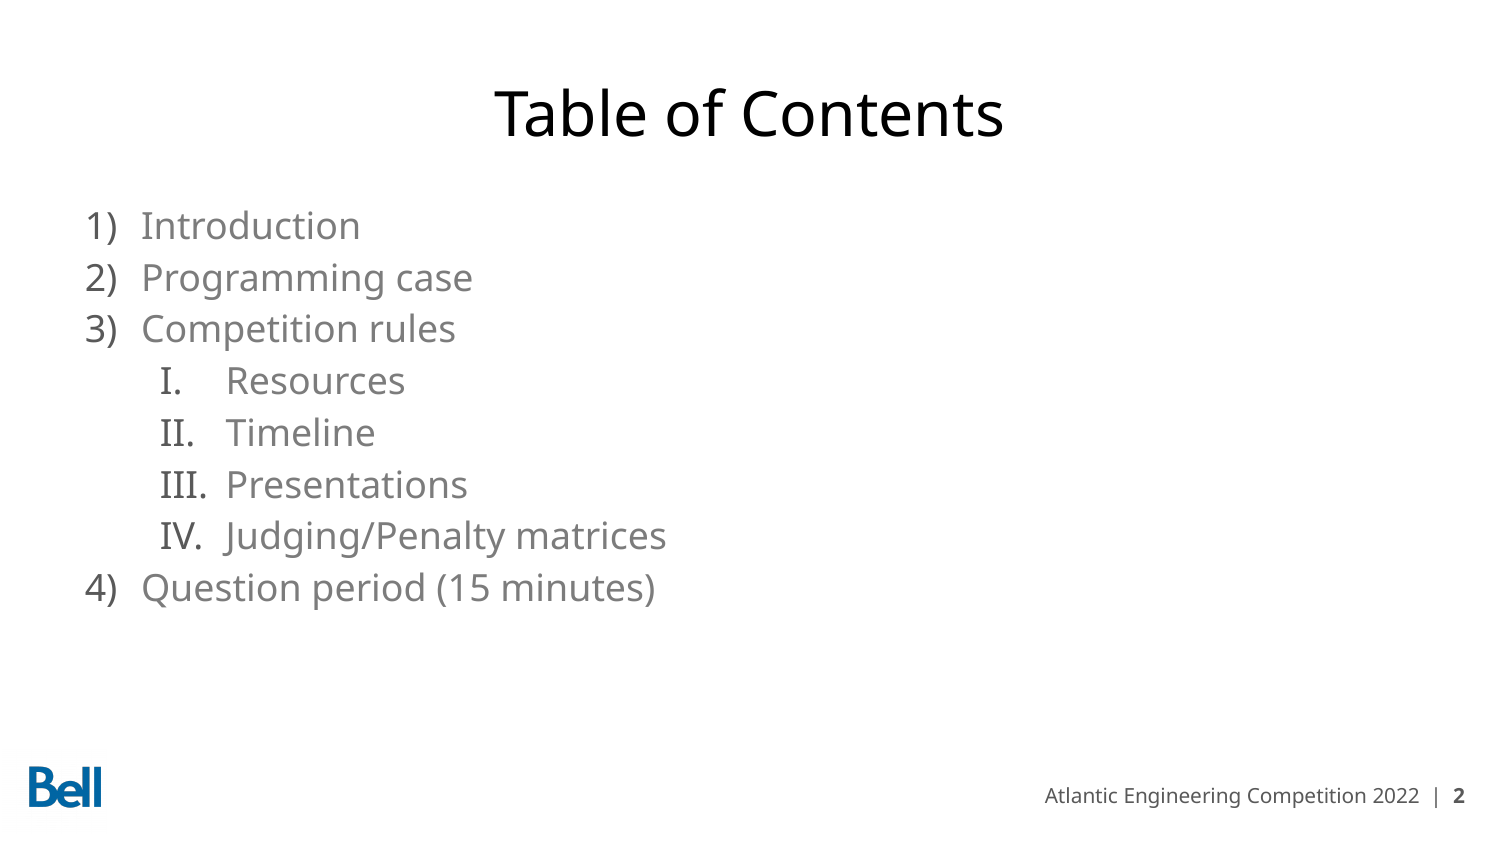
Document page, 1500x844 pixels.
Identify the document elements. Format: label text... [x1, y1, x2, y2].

title Table of Contents [51, 42, 1449, 181]
list Introduction Programming case Competition rules Resources Timeline Presentations Judging/Penalty matrices Question period (15 minutes) [51, 181, 1449, 671]
slide_number Atlantic Engineering Competition 2022 | 2 [946, 764, 1480, 830]
picture [1, 744, 108, 835]
